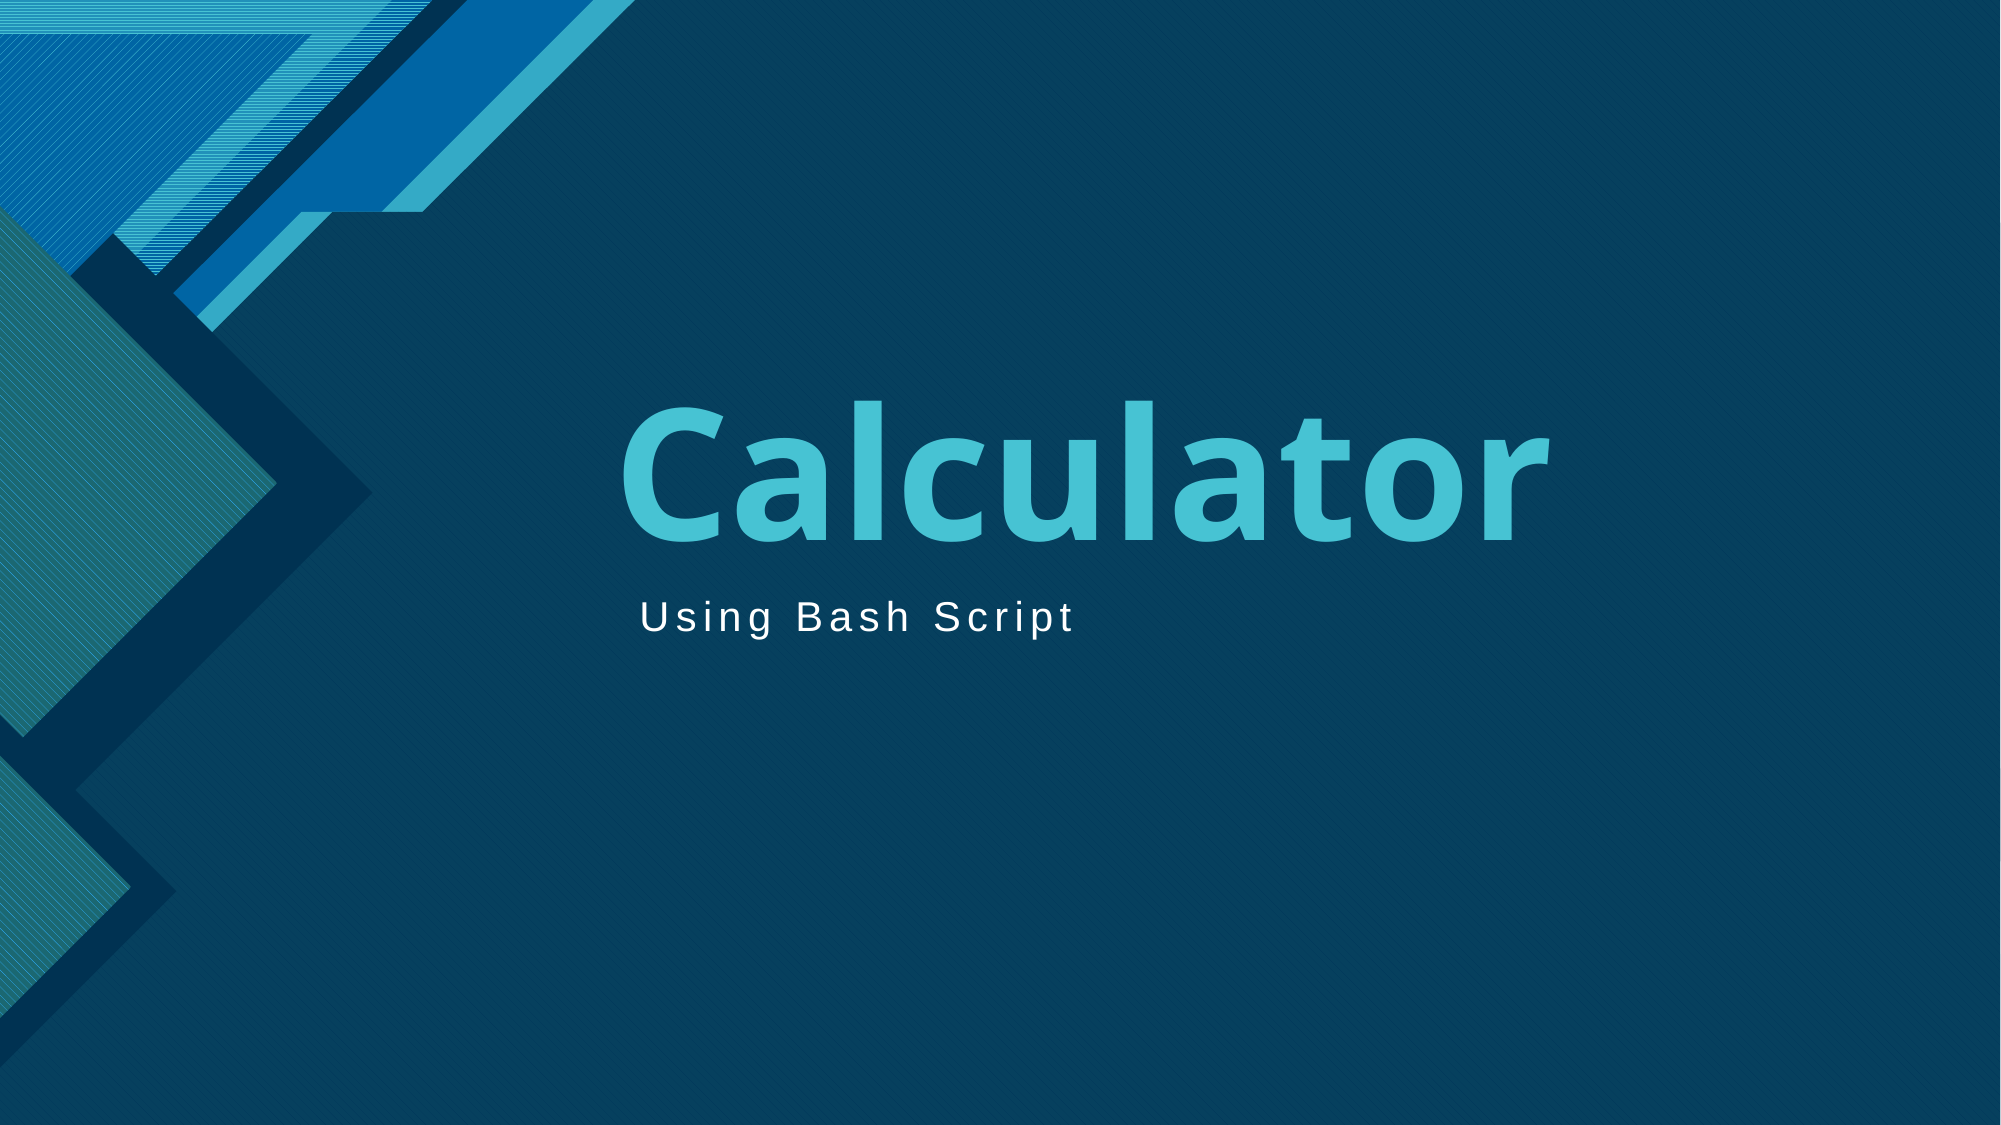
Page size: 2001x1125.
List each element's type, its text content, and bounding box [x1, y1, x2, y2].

subtitle Using Bash Script [624, 587, 1786, 731]
title Calculator [598, 383, 1760, 588]
